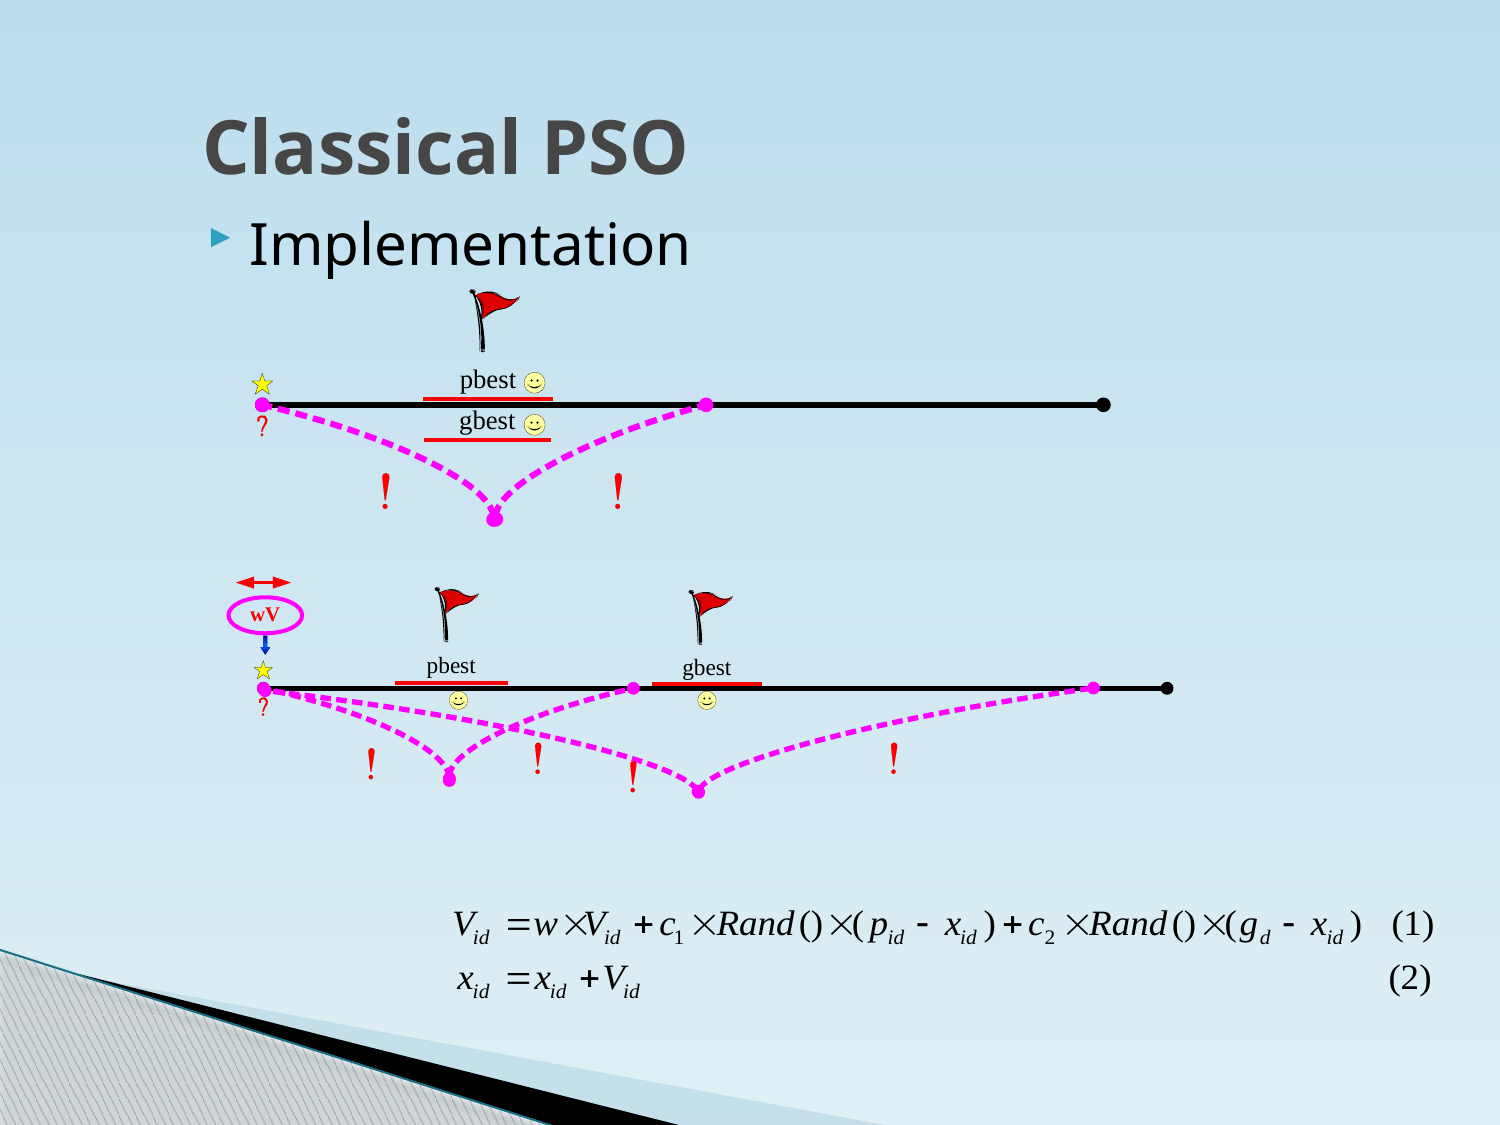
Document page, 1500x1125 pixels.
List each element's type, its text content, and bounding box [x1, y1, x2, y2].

list Implementation [174, 200, 800, 875]
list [224, 574, 1176, 801]
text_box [449, 899, 1441, 1008]
title Classical PSO [187, 24, 1466, 265]
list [249, 287, 1113, 529]
